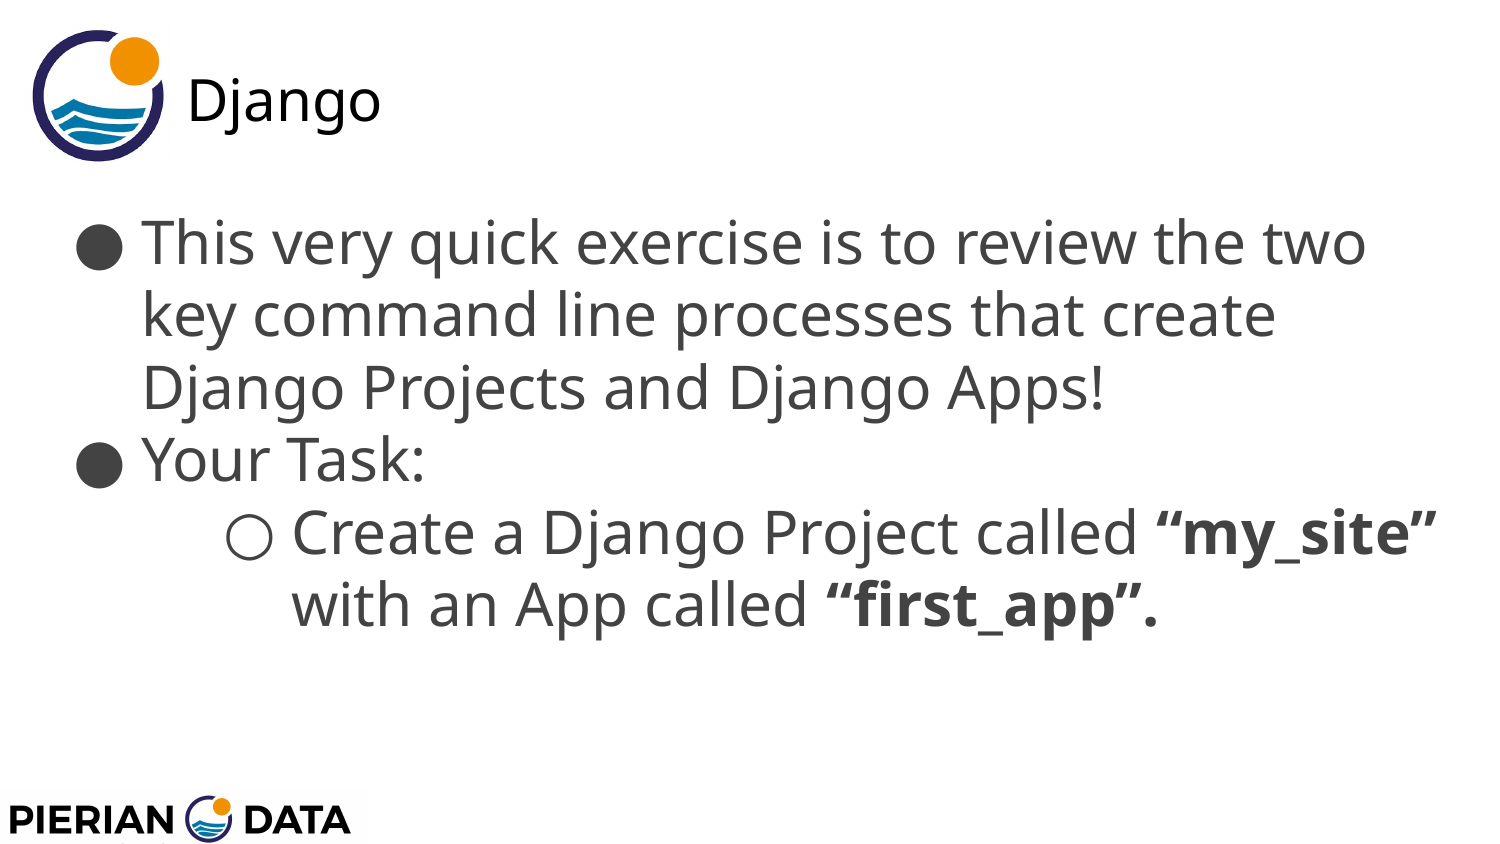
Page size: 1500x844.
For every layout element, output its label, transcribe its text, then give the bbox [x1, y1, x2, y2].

picture [0, 787, 368, 844]
picture [24, 24, 172, 167]
list This very quick exercise is to review the two key command line processes that create Django Projects and Django Apps! Your Task: Create a Django Project called “my_site” with an App called “first_app”. [51, 189, 1476, 750]
title Django [176, 48, 1449, 143]
